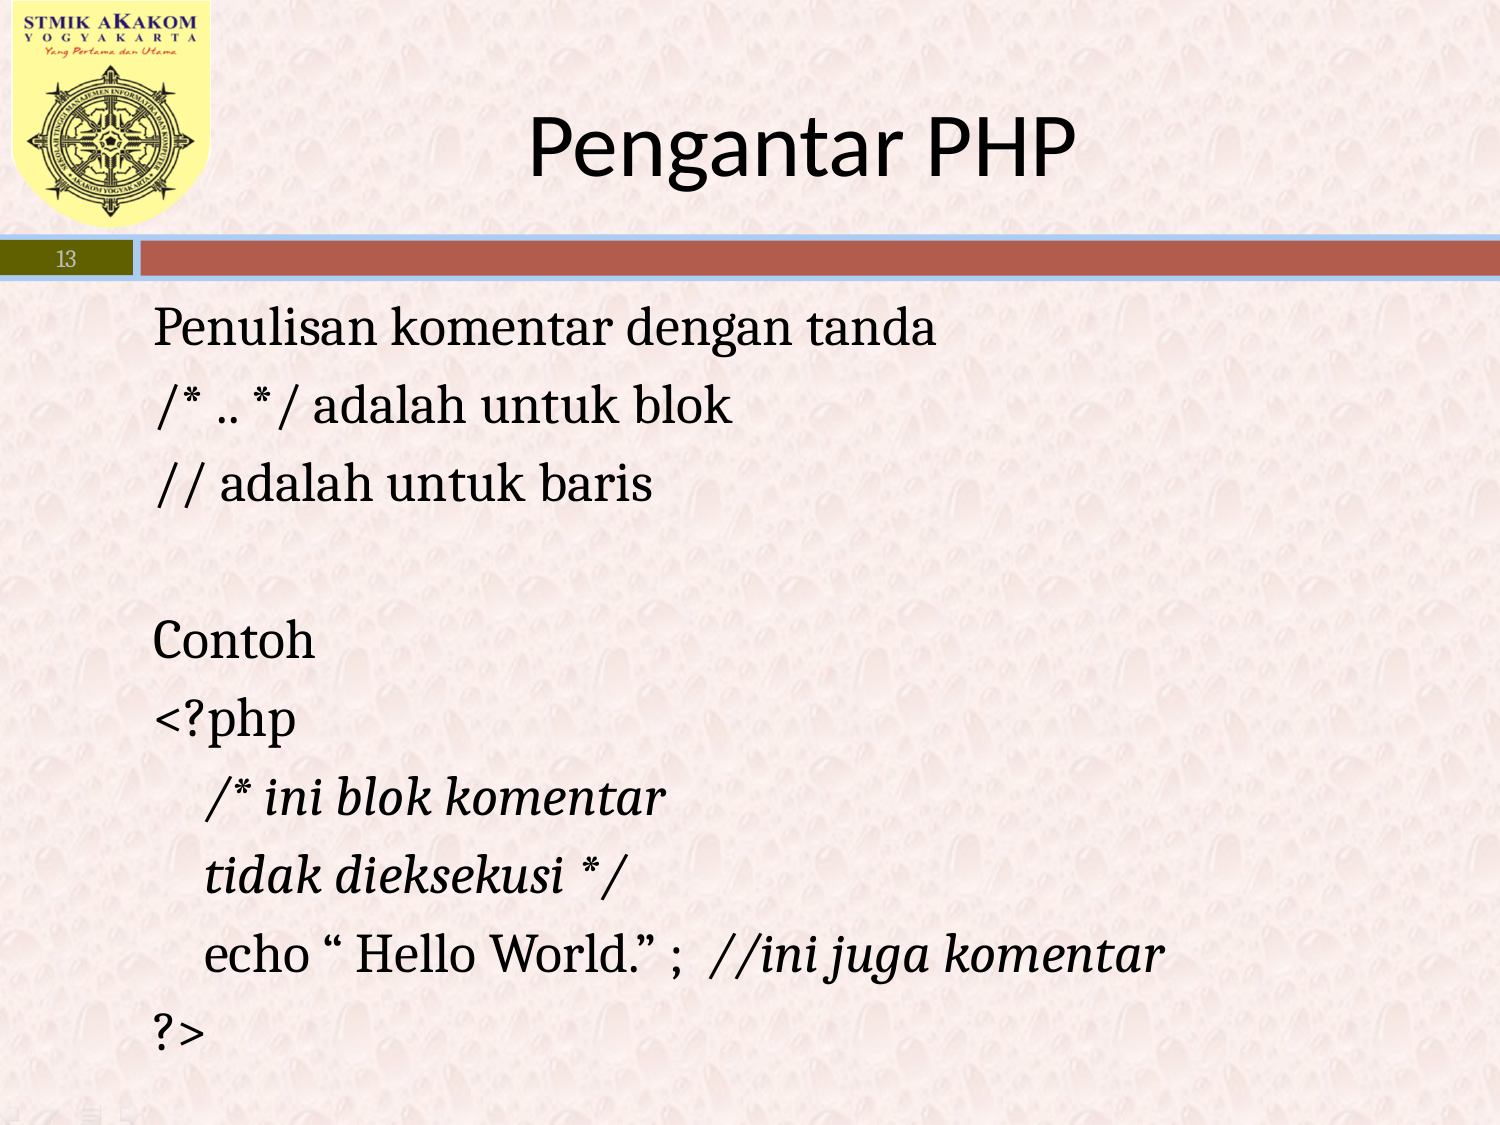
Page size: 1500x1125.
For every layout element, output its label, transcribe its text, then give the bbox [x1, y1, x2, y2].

picture [11, 0, 211, 232]
slide_number 13 [0, 234, 133, 282]
title Pengantar PHP [138, 46, 1489, 234]
list Penulisan komentar dengan tanda /* .. */ adalah untuk blok // adalah untuk baris Contoh <?php /* ini blok komentar tidak dieksekusi */ echo “ Hello World.” ; //ini juga komentar ?> [138, 281, 1489, 1076]
